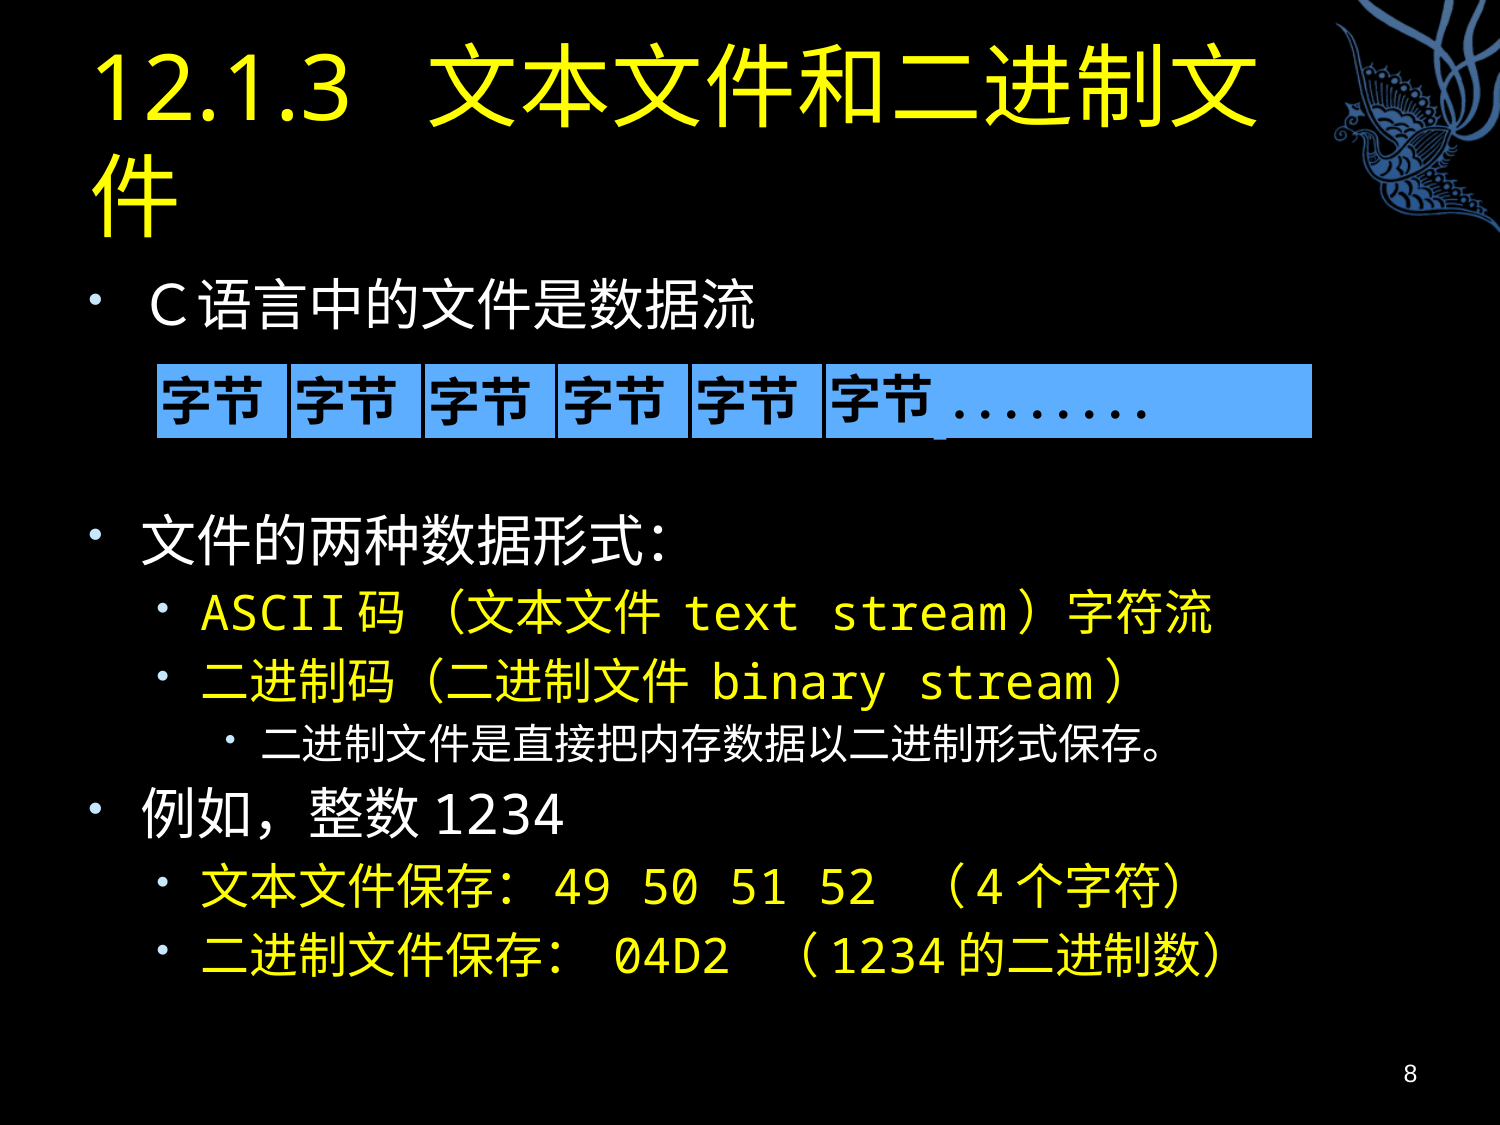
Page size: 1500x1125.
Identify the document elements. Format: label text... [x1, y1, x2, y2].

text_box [154, 361, 1315, 441]
title 12.1.3 文本文件和二进制文件 [75, 45, 1351, 233]
slide_number 8 [1074, 1042, 1425, 1103]
list Ｃ语言中的文件是数据流 文件的两种数据形式： ASCII码 （文本文件 text stream）字符流 二进制码（二进制文件 binary stream） 二进制文件是直接把内存数据以二进制形式保存。 例如，整数1234 文本文件保存：49 50 51 52 （4个字符） 二进制文件保存： 04D2 （1234的二进制数） [75, 262, 1425, 1005]
